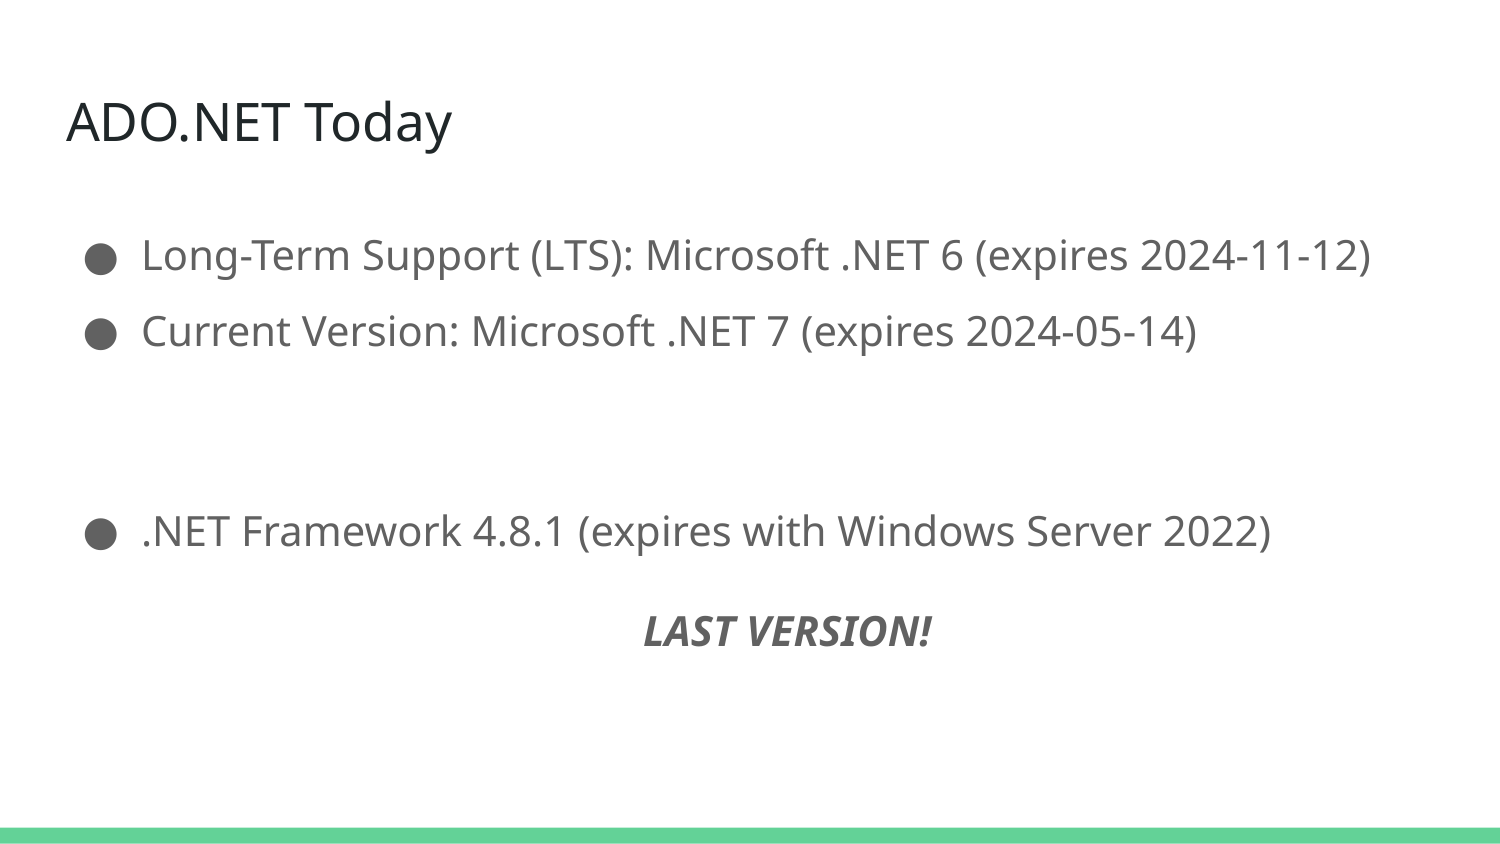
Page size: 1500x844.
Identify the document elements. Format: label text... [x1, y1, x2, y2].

title ADO.NET Today [51, 72, 1449, 167]
list Long-Term Support (LTS): Microsoft .NET 6 (expires 2024-11-12) Current Version: Microsoft .NET 7 (expires 2024-05-14) .NET Framework 4.8.1 (expires with Windows Server 2022) LAST VERSION! [51, 189, 1449, 750]
